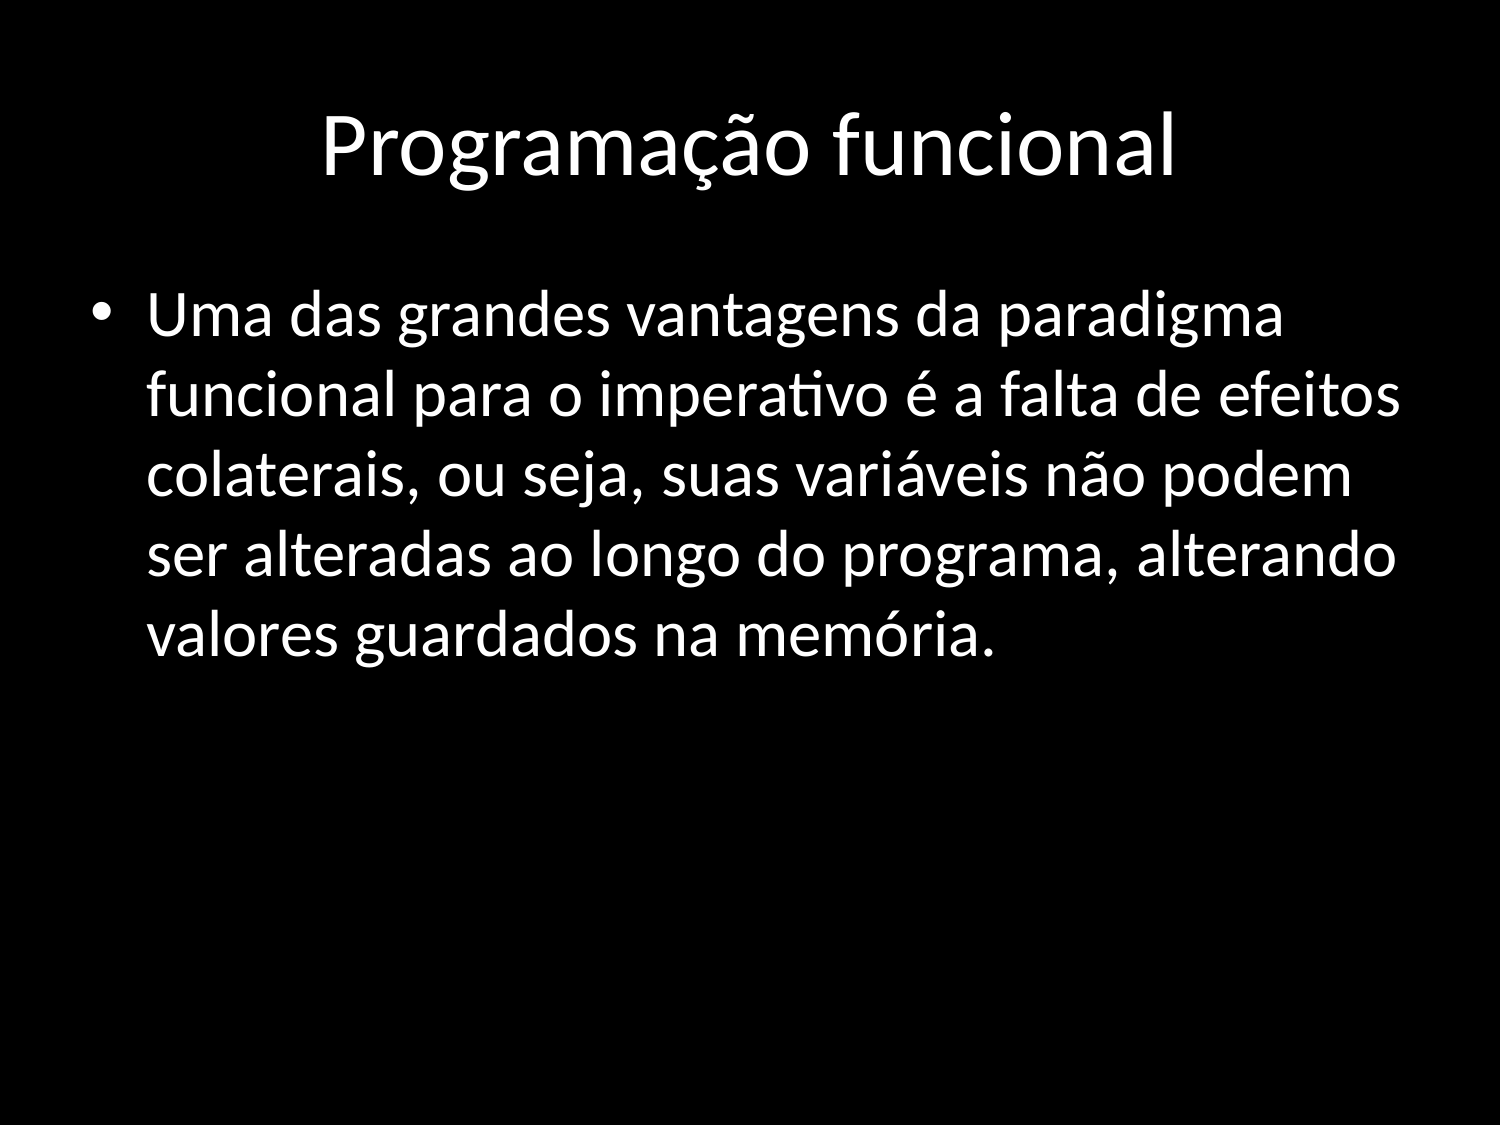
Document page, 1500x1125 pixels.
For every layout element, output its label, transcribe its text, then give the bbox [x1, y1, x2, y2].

list Uma das grandes vantagens da paradigma funcional para o imperativo é a falta de efeitos colaterais, ou seja, suas variáveis não podem ser alteradas ao longo do programa, alterando valores guardados na memória. [75, 262, 1425, 1005]
title Programação funcional [75, 45, 1425, 233]
